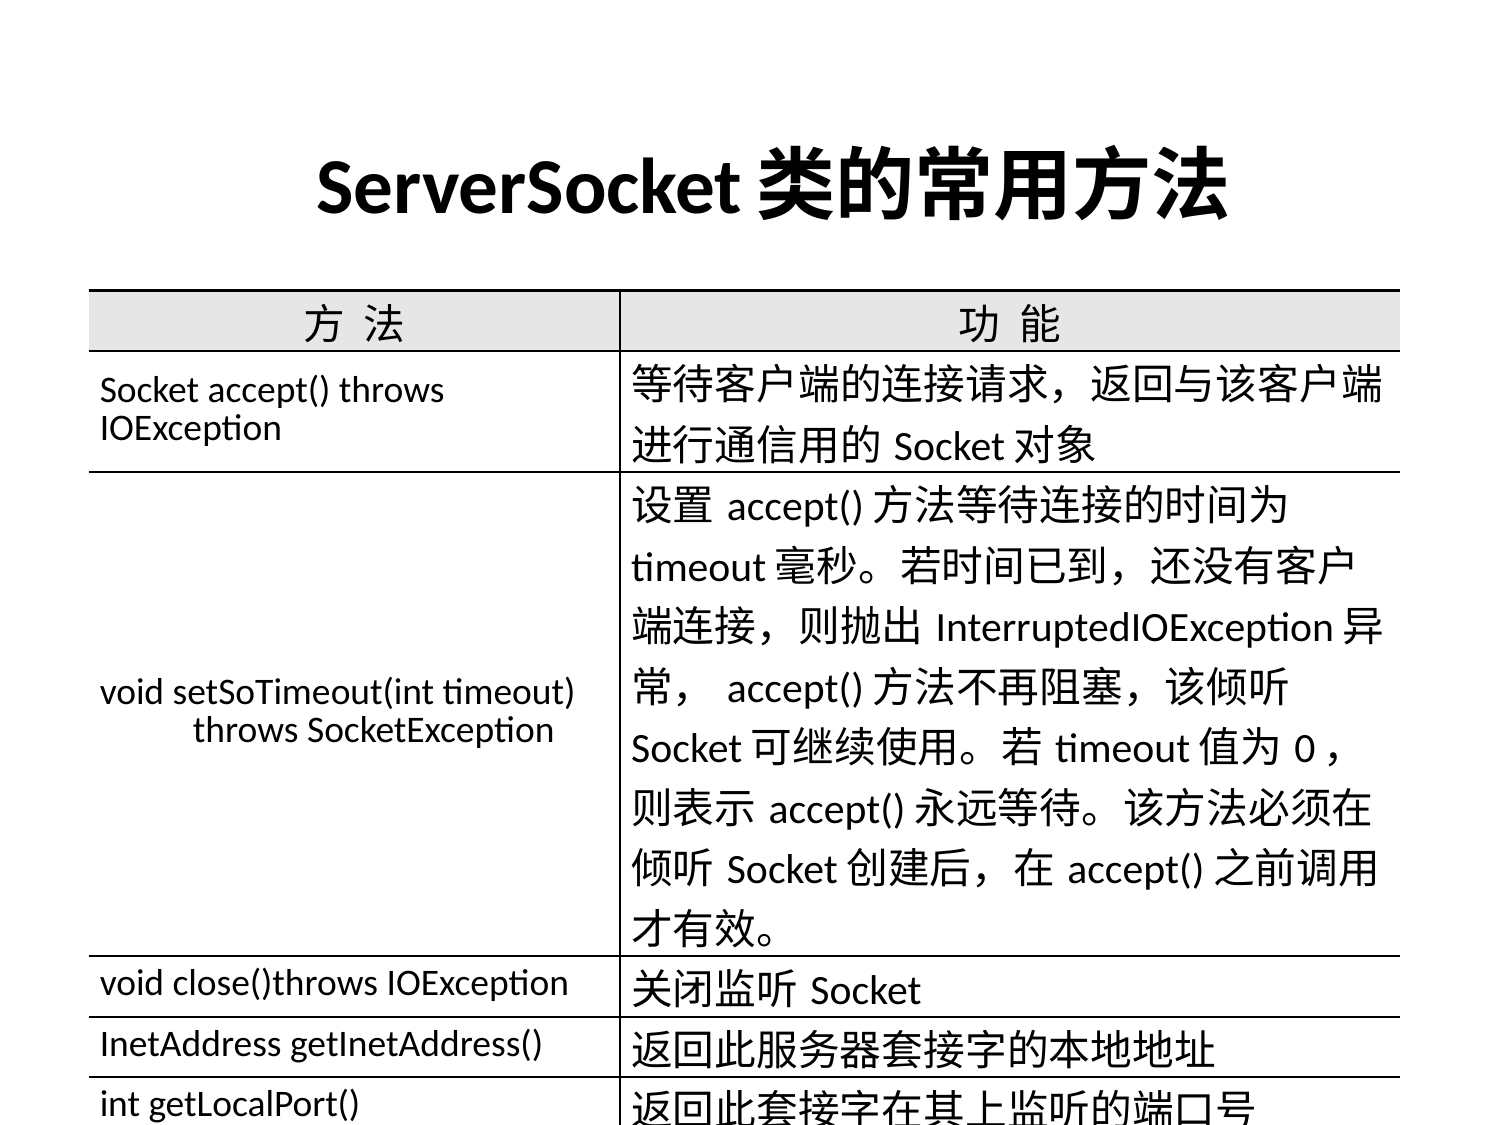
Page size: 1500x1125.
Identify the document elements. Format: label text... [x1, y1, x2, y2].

table_cell 返回此套接字在其上监听的端口号 [621, 1078, 1400, 1125]
table_cell 等待客户端的连接请求，返回与该客户端进行通信用的Socket对象 [621, 352, 1400, 471]
table_cell Socket accept() throws IOException [89, 352, 619, 471]
table_cell void close()throws IOException [89, 957, 619, 1016]
table_cell 设置accept()方法等待连接的时间为timeout毫秒。若时间已到，还没有客户端连接，则抛出InterruptedIOException异常，accept()方法不再阻塞，该倾听Socket可继续使用。若timeout值为0，则表示accept()永远等待。该方法必须在倾听Socket创建后，在accept()之前调用才有效。 [621, 473, 1400, 955]
table_cell void setSoTimeout(int timeout) throws SocketException [89, 473, 619, 955]
title ServerSocket类的常用方法 [218, 113, 1329, 244]
table_cell InetAddress getInetAddress() [89, 1018, 619, 1076]
table_cell 返回此服务器套接字的本地地址 [621, 1018, 1400, 1076]
table_cell int getLocalPort() [89, 1078, 619, 1125]
table_header 方 法 [89, 292, 619, 350]
table_cell 关闭监听Socket [621, 957, 1400, 1016]
table_header 功 能 [621, 292, 1400, 350]
